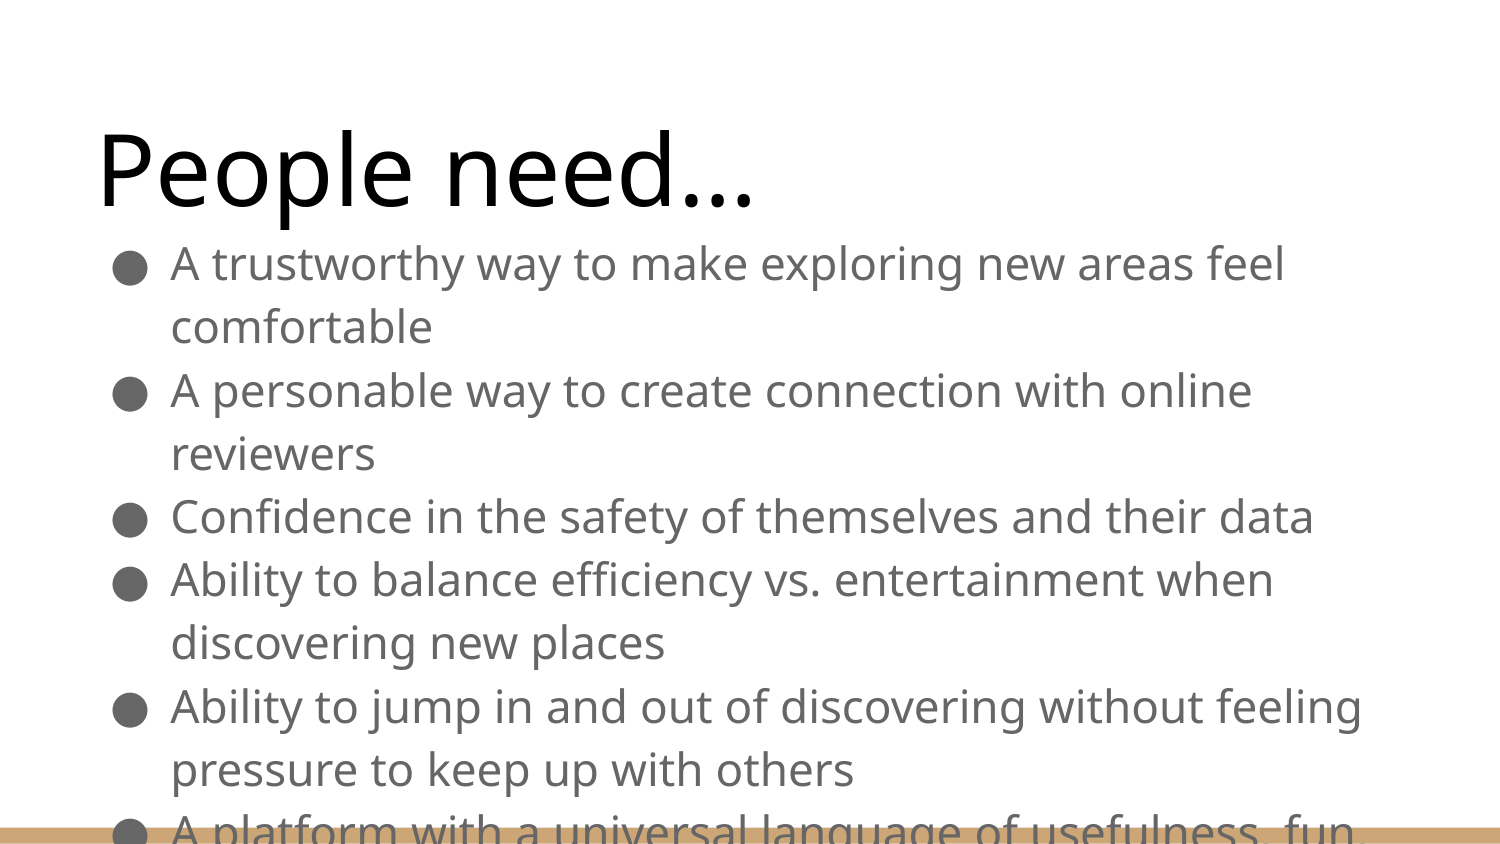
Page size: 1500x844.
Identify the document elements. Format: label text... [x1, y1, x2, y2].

title People need… A trustworthy way to make exploring new areas feel comfortable A personable way to create connection with online reviewers Confidence in the safety of themselves and their data Ability to balance efficiency vs. entertainment when discovering new places Ability to jump in and out of discovering without feeling pressure to keep up with others A platform with a universal language of usefulness, fun, and trust [80, 73, 1452, 745]
